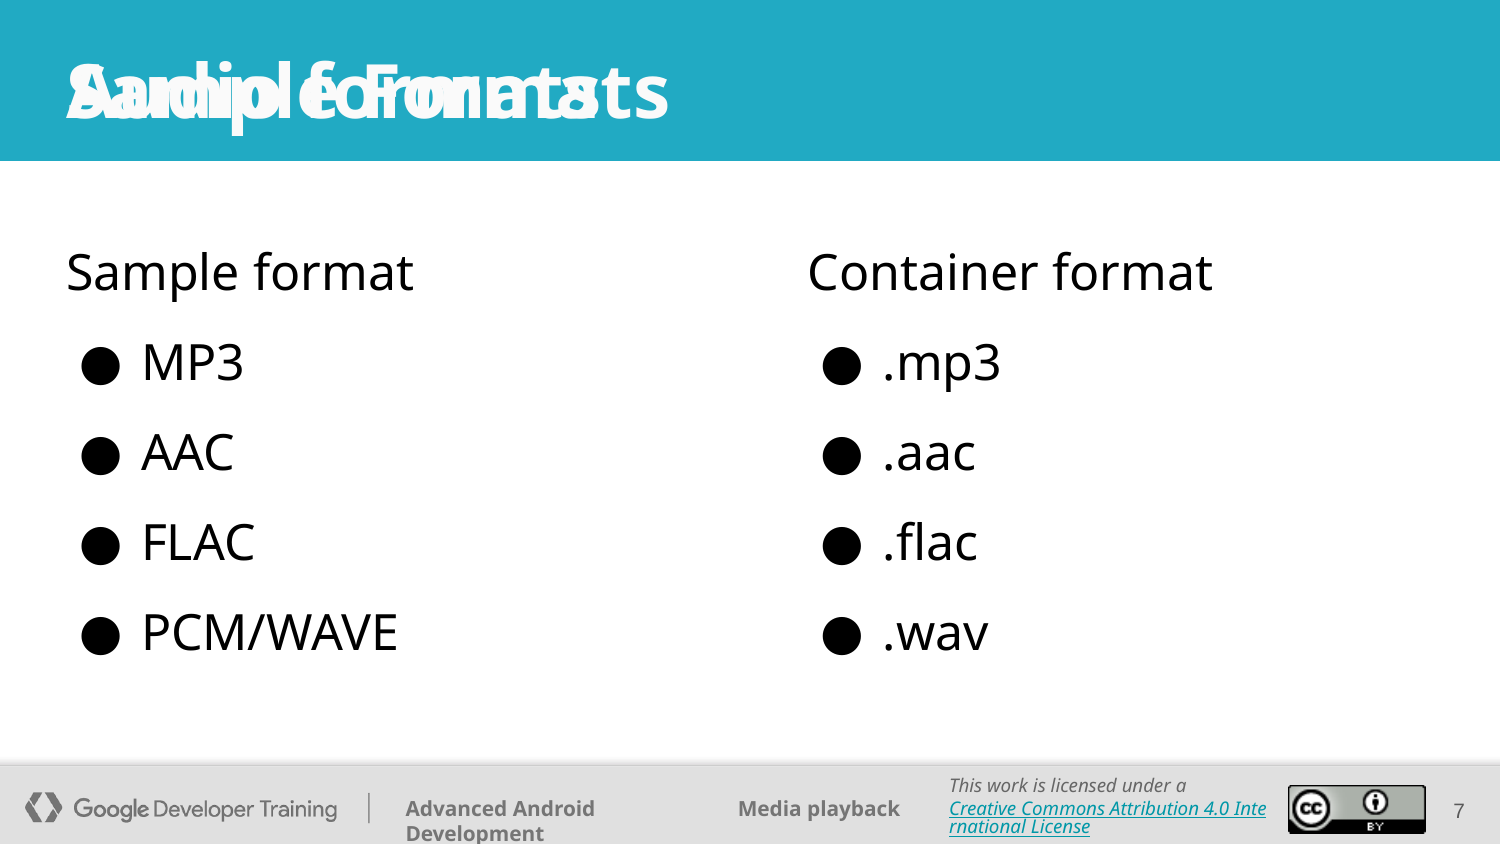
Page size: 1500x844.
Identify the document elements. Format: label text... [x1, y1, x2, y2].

list Sample format MP3 AAC FLAC PCM/WAVE [51, 195, 708, 756]
title Audio formats [51, 28, 1449, 122]
list Container format .mp3 .aac .flac .wav [792, 195, 1449, 756]
picture [0, 161, 1500, 844]
slide_number ‹#› [1389, 777, 1480, 842]
